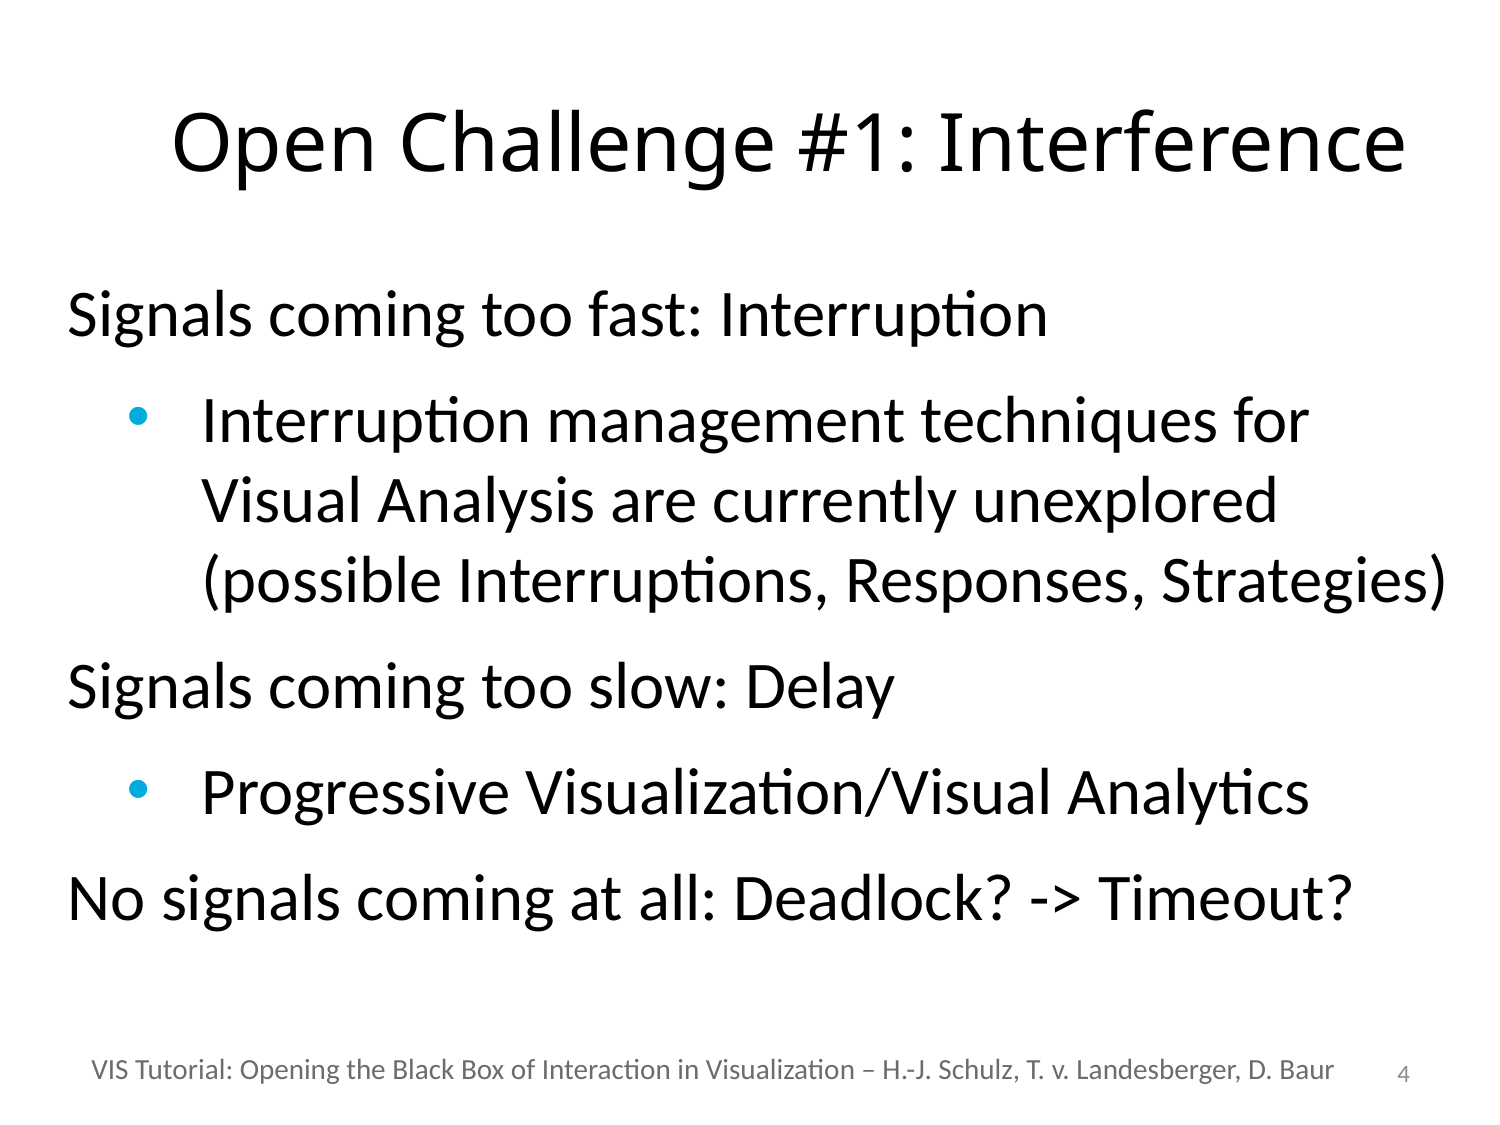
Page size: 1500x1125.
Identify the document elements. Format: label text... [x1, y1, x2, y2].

title Open Challenge #1: Interference [75, 45, 1425, 233]
slide_number 4 [1365, 1042, 1425, 1103]
footer VIS Tutorial: Opening the Black Box of Interaction in Visualization – H.-J. Schulz, T. v. Landesberger, D. Baur [76, 1042, 1365, 1103]
text_box Signals coming too fast: Interruption Interruption management techniques for Visual Analysis are currently unexplored (possible Interruptions, Responses, Strategies) Signals coming too slow: Delay Progressive Visualization/Visual Analytics No signals coming at all: Deadlock? -> Timeout? [53, 262, 1483, 1005]
